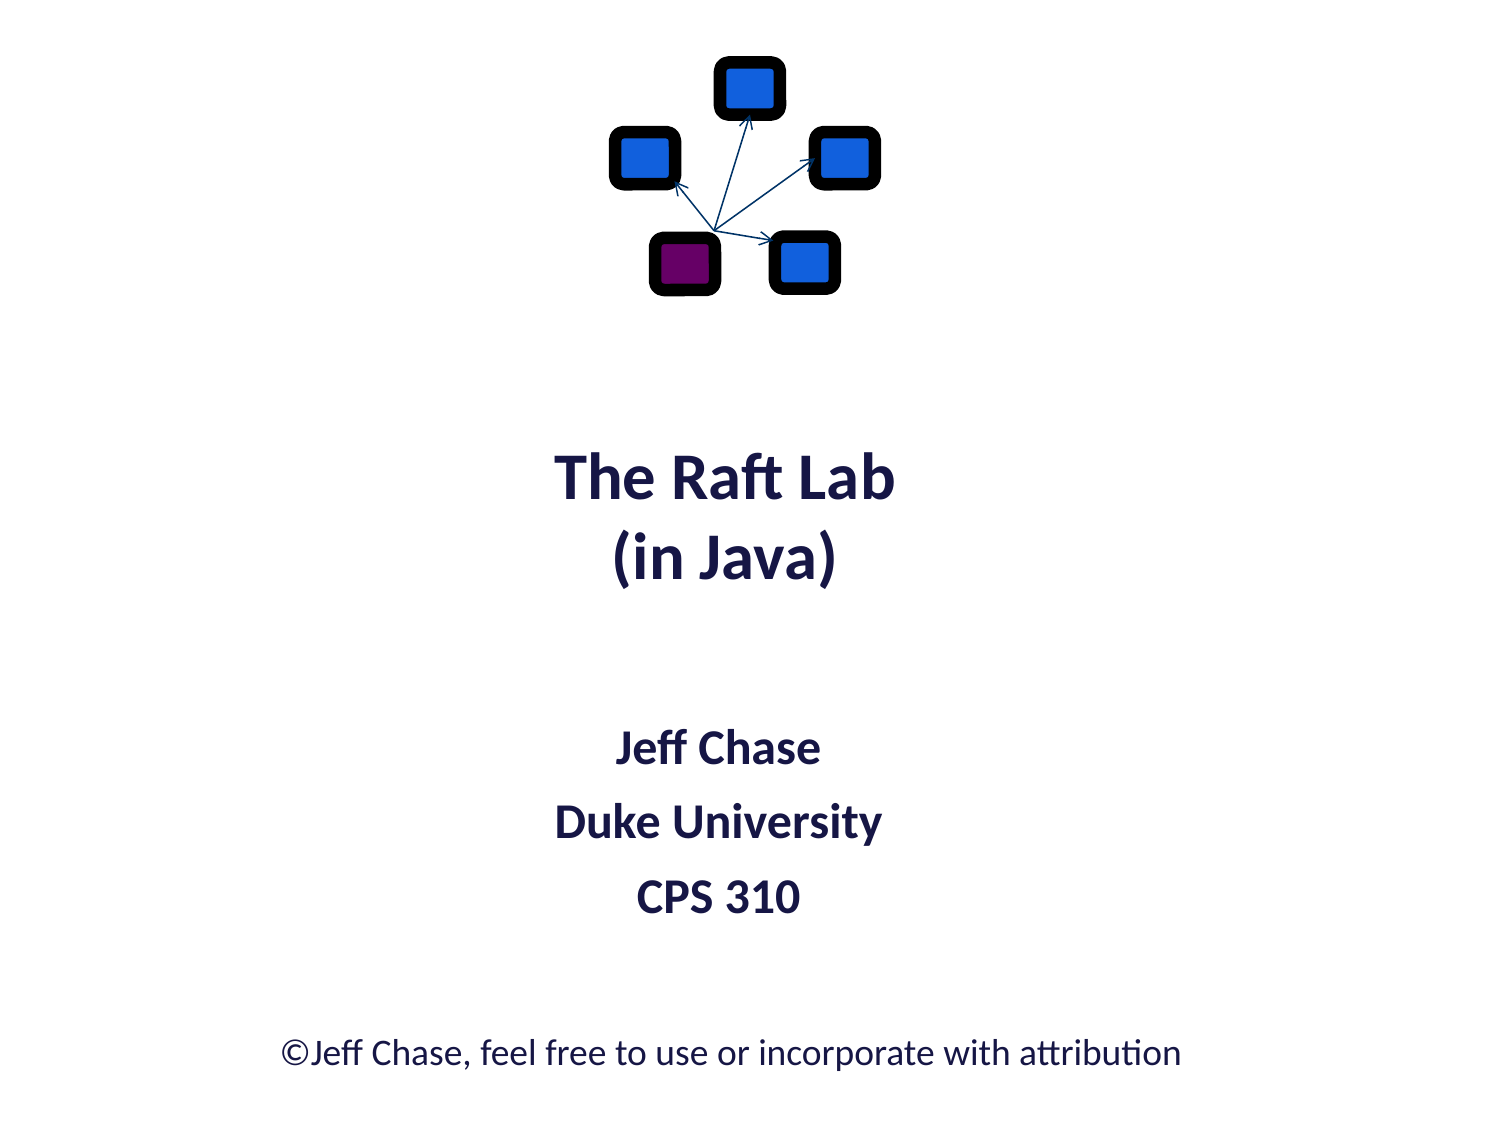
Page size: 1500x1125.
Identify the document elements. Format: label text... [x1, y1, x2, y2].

text_box Jeff Chase Duke University CPS 310 [24, 674, 1413, 963]
text_box ©Jeff Chase, feel free to use or incorporate with attribution [37, 906, 1425, 1125]
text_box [614, 62, 876, 301]
text_box The Raft Lab (in Java) [150, 324, 1300, 674]
